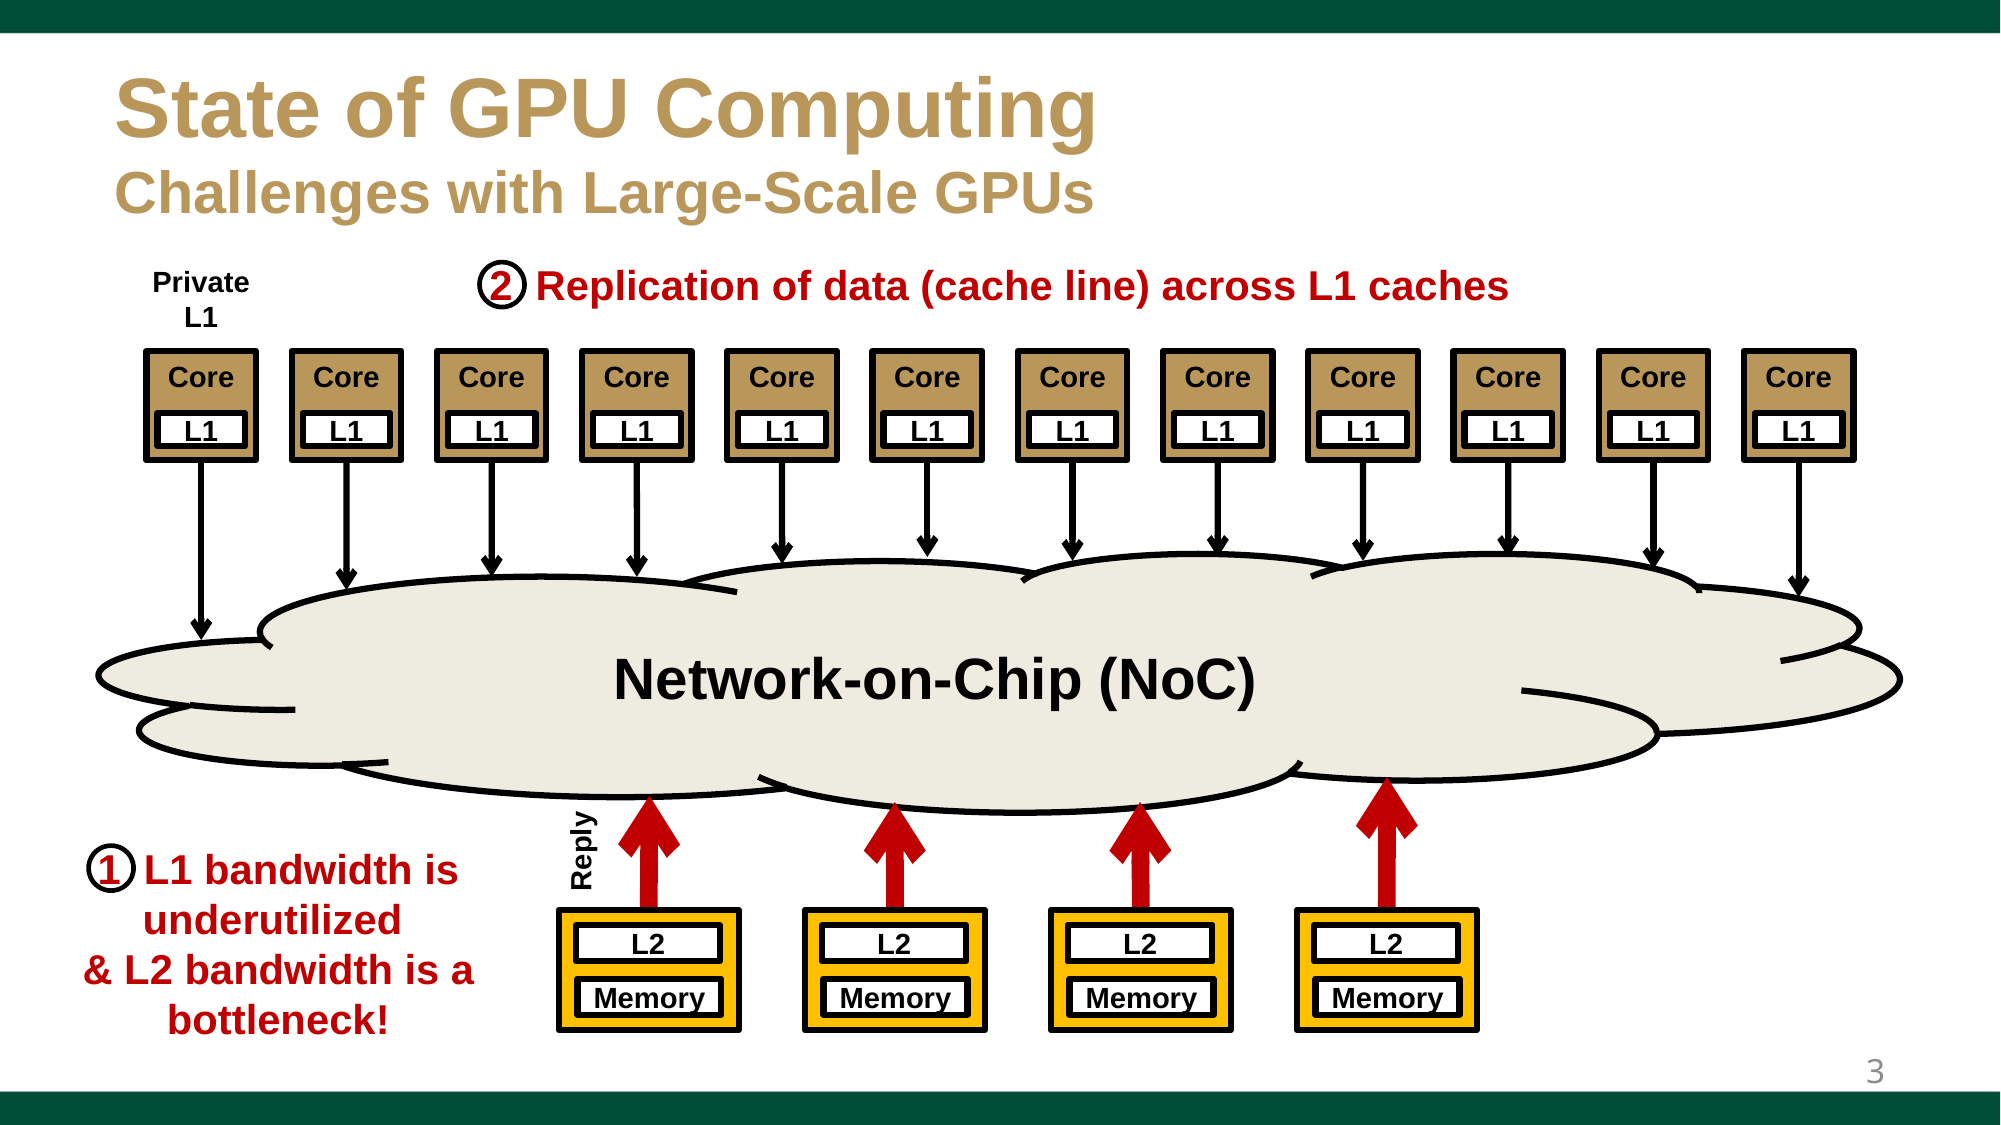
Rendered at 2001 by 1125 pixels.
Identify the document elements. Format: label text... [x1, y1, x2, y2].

text_box Core [1306, 349, 1420, 462]
text_box L1 [1172, 411, 1264, 448]
text_box 1 L1 bandwidth is underutilized & L2 bandwidth is a bottleneck! [10, 834, 547, 1051]
text_box Core [290, 349, 403, 462]
text_box L1 [1027, 411, 1118, 448]
text_box Network-on-Chip (NoC) [96, 551, 1903, 815]
text_box Private L1 [113, 256, 290, 341]
text_box L1 [881, 411, 973, 448]
text_box Core [144, 349, 258, 462]
text_box Core [725, 349, 839, 462]
text_box Core [1597, 349, 1710, 462]
text_box L1 [1462, 411, 1554, 448]
text_box L1 [1608, 411, 1699, 448]
text_box Core [1161, 349, 1275, 462]
text_box L1 [1753, 411, 1845, 448]
text_box Core [580, 349, 694, 462]
text_box L1 [1317, 411, 1409, 448]
text_box Reply [546, 781, 613, 922]
text_box L1 [301, 411, 392, 448]
text_box Core [871, 349, 984, 462]
slide_number 3 [1433, 1042, 1900, 1103]
text_box Core [1451, 349, 1565, 462]
picture [0, 0, 2001, 1125]
text_box 2 Replication of data (cache line) across L1 caches [404, 251, 1596, 317]
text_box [558, 909, 1478, 1031]
text_box Core [435, 349, 548, 462]
text_box L1 [591, 411, 683, 448]
text_box Core [1742, 349, 1855, 462]
text_box L1 [736, 411, 828, 448]
text_box Core [1016, 349, 1129, 462]
title State of GPU Computing Challenges with Large-Scale GPUs [99, 45, 1900, 233]
text_box L1 [155, 411, 247, 448]
text_box [86, 843, 136, 893]
text_box [477, 259, 527, 310]
text_box L1 [446, 411, 538, 448]
